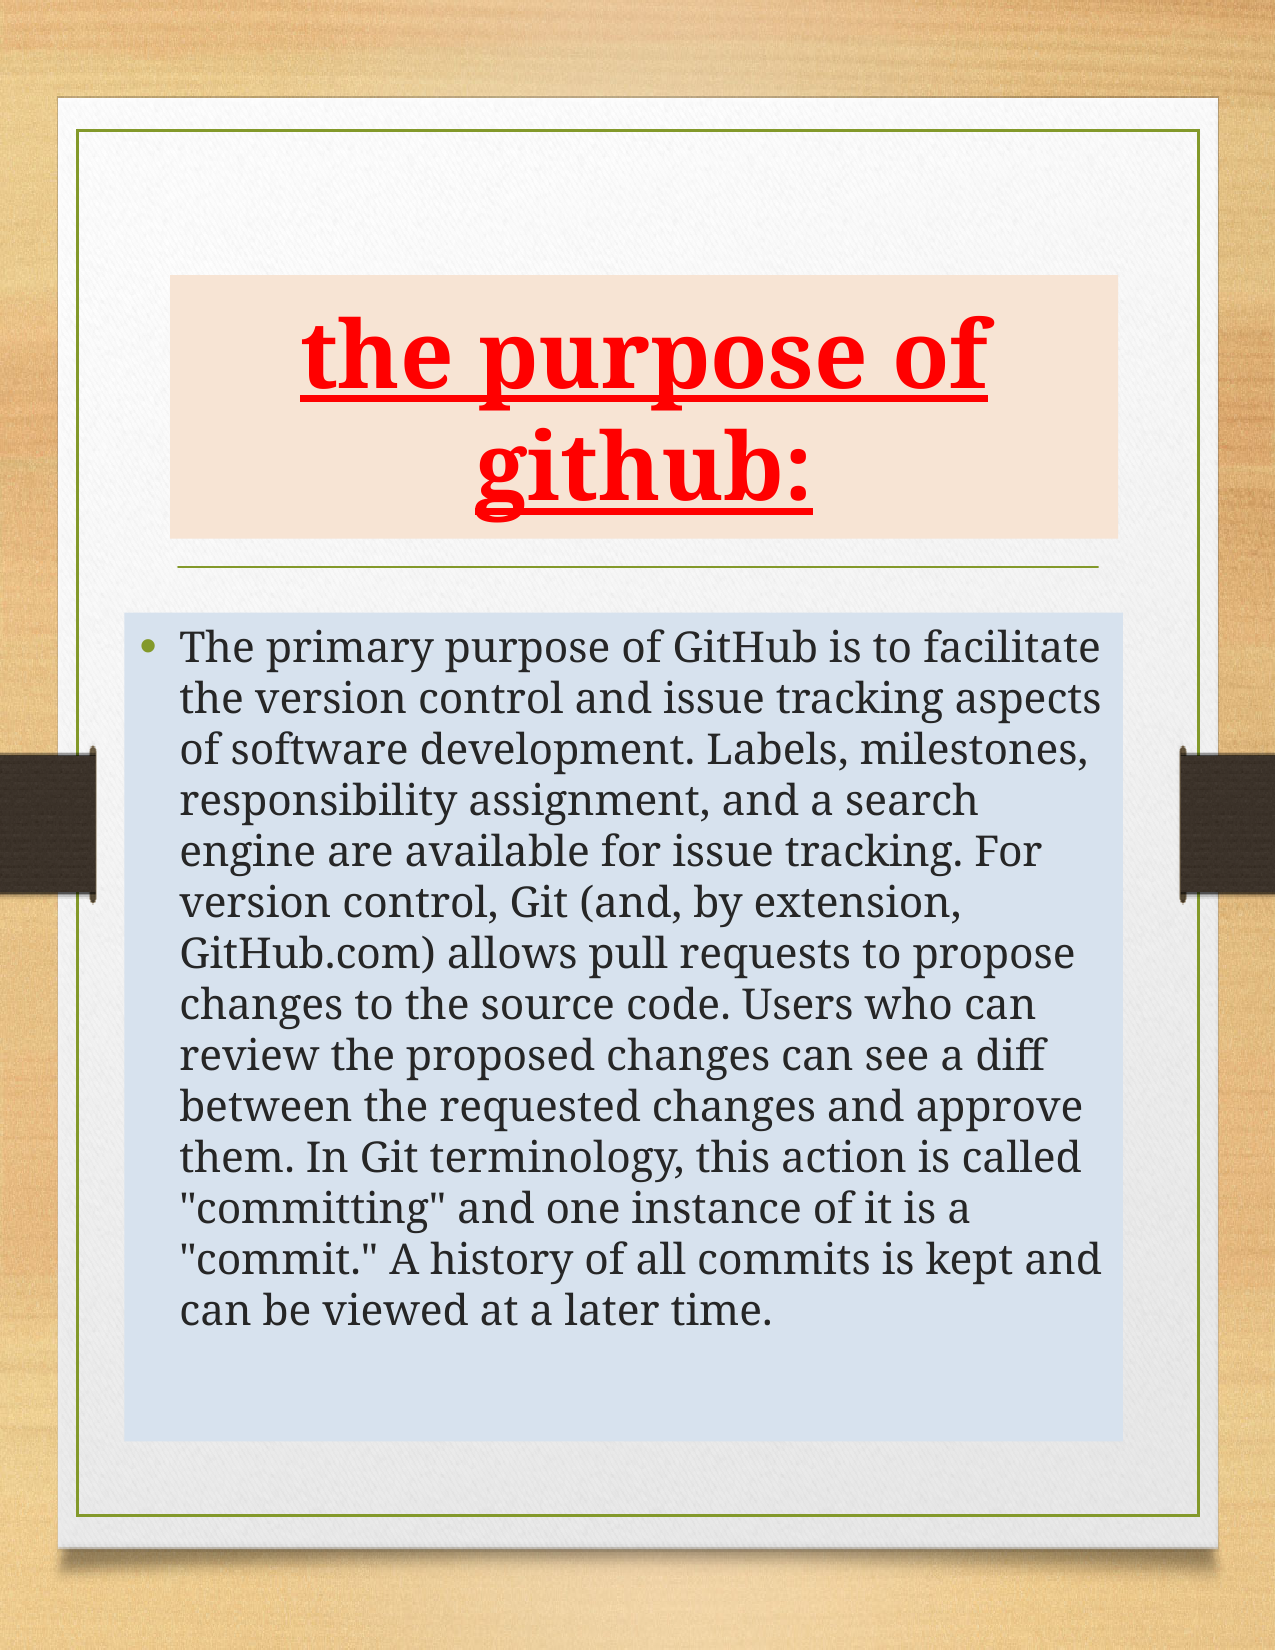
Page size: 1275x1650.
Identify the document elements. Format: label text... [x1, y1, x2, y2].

title the purpose of github: [170, 275, 1119, 539]
list The primary purpose of GitHub is to facilitate the version control and issue tracking aspects of software development. Labels, milestones, responsibility assignment, and a search engine are available for issue tracking. For version control, Git (and, by extension, GitHub.com) allows pull requests to propose changes to the source code. Users who can review the proposed changes can see a diff between the requested changes and approve them. In Git terminology, this action is called "committing" and one instance of it is a "commit." A history of all commits is kept and can be viewed at a later time. [124, 612, 1123, 1442]
picture [0, 0, 1275, 1650]
